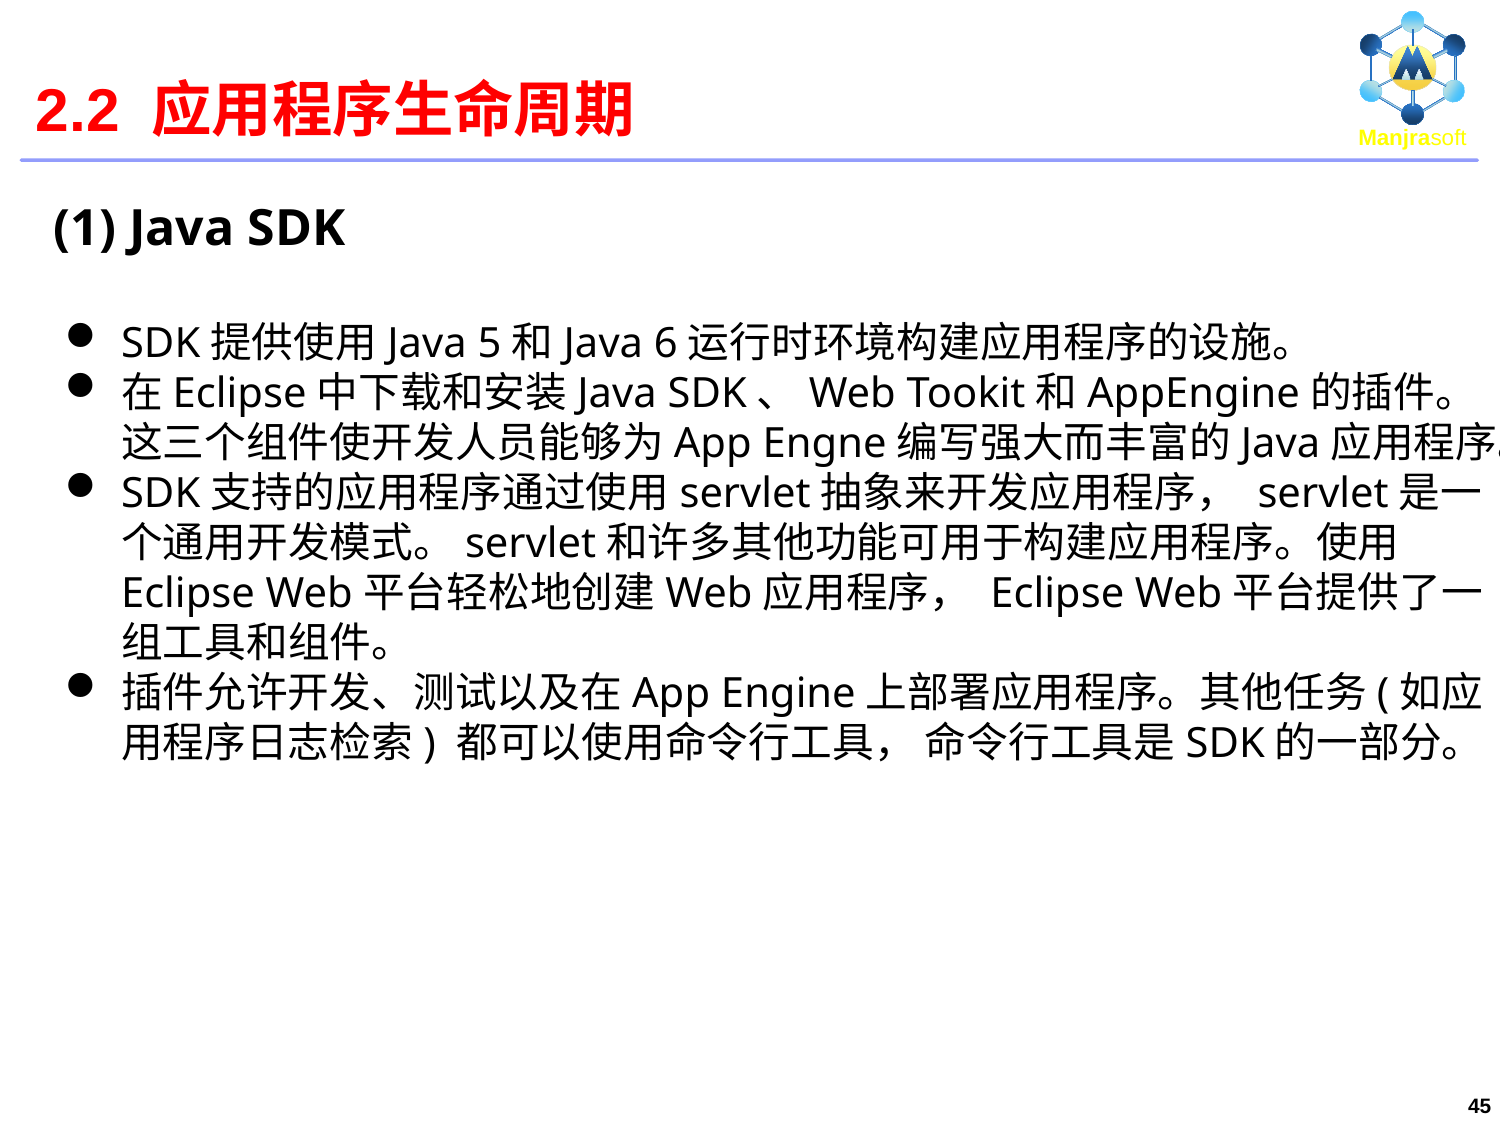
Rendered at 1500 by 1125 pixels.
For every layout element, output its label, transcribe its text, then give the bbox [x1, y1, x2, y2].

title 2.2 应用程序生命周期 [26, 0, 1479, 145]
slide_number 45 [1364, 1093, 1500, 1120]
text_box SDK提供使用Java 5和Java 6运行时环境构建应用程序的设施。 在Eclipse中下载和安装Java SDK、Web Tookit和AppEngine的插件。这三个组件使开发人员能够为App Engne编写强大而丰富的Java应用程序。 SDK支持的应用程序通过使用servlet抽象来开发应用程序， servlet是一个通用开发模式。servlet和许多其他功能可用于构建应用程序。使用Eclipse Web平台轻松地创建Web应用程序， Eclipse Web平台提供了一组工具和组件。 插件允许开发、测试以及在App Engine上部署应用程序。其他任务(如应用程序日志检索) 都可以使用命令行工具， 命令行工具是SDK的一部分。 [50, 307, 1500, 773]
text_box (1) Java SDK [38, 187, 361, 263]
